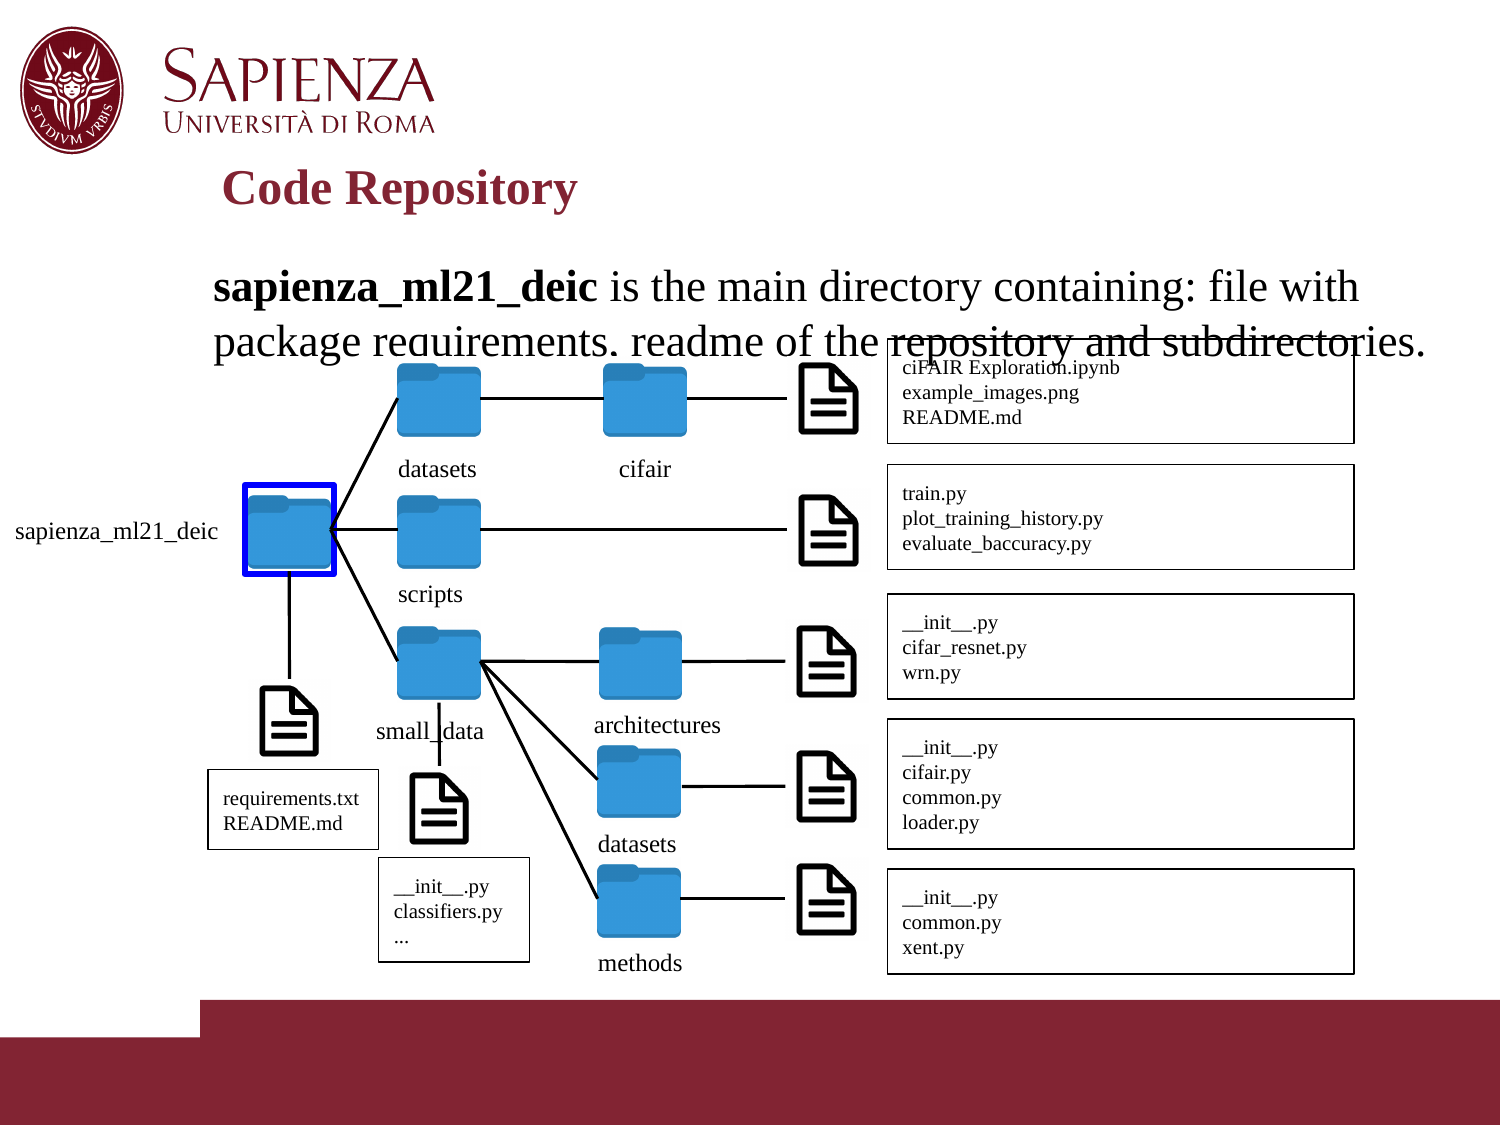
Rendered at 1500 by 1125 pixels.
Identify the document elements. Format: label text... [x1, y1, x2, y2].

picture [785, 857, 869, 941]
text_box sapienza_ml21_deic is the main directory containing: file with package requirements, readme of the repository and subdirectories. [198, 241, 1500, 383]
picture [598, 737, 681, 822]
picture [247, 488, 330, 572]
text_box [330, 397, 398, 528]
text_box small_data [361, 699, 433, 760]
picture [397, 766, 482, 850]
picture [598, 619, 683, 704]
text_box sapienza_ml21_deic [0, 499, 242, 560]
title Code Repository [206, 147, 1424, 230]
text_box scripts [403, 562, 521, 623]
text_box requirements.txt README.md [208, 769, 379, 850]
text_box datasets [403, 437, 521, 498]
text_box datasets [603, 812, 720, 873]
text_box cifair [603, 437, 699, 498]
picture [398, 488, 481, 572]
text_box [480, 660, 598, 899]
text_box __init__.py cifair.py common.py loader.py [887, 718, 1354, 849]
picture [247, 678, 332, 763]
text_box methods [582, 931, 720, 991]
picture [603, 356, 687, 440]
picture [397, 619, 481, 703]
picture [785, 744, 869, 828]
text_box small_data [444, 710, 474, 760]
text_box __init__.py cifar_resnet.py wrn.py [887, 593, 1354, 699]
picture [17, 19, 437, 156]
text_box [330, 529, 398, 662]
text_box ciFAIR Exploration.ipynb example_images.png README.md [887, 338, 1354, 444]
picture [787, 356, 872, 440]
text_box __init__.py classifiers.py ... [378, 857, 530, 963]
picture [597, 857, 681, 941]
picture [785, 619, 869, 703]
picture [787, 488, 871, 572]
text_box train.py plot_training_history.py evaluate_baccuracy.py [887, 464, 1354, 570]
text_box architectures [604, 693, 750, 754]
text_box __init__.py common.py xent.py [887, 868, 1354, 974]
picture [397, 356, 481, 440]
